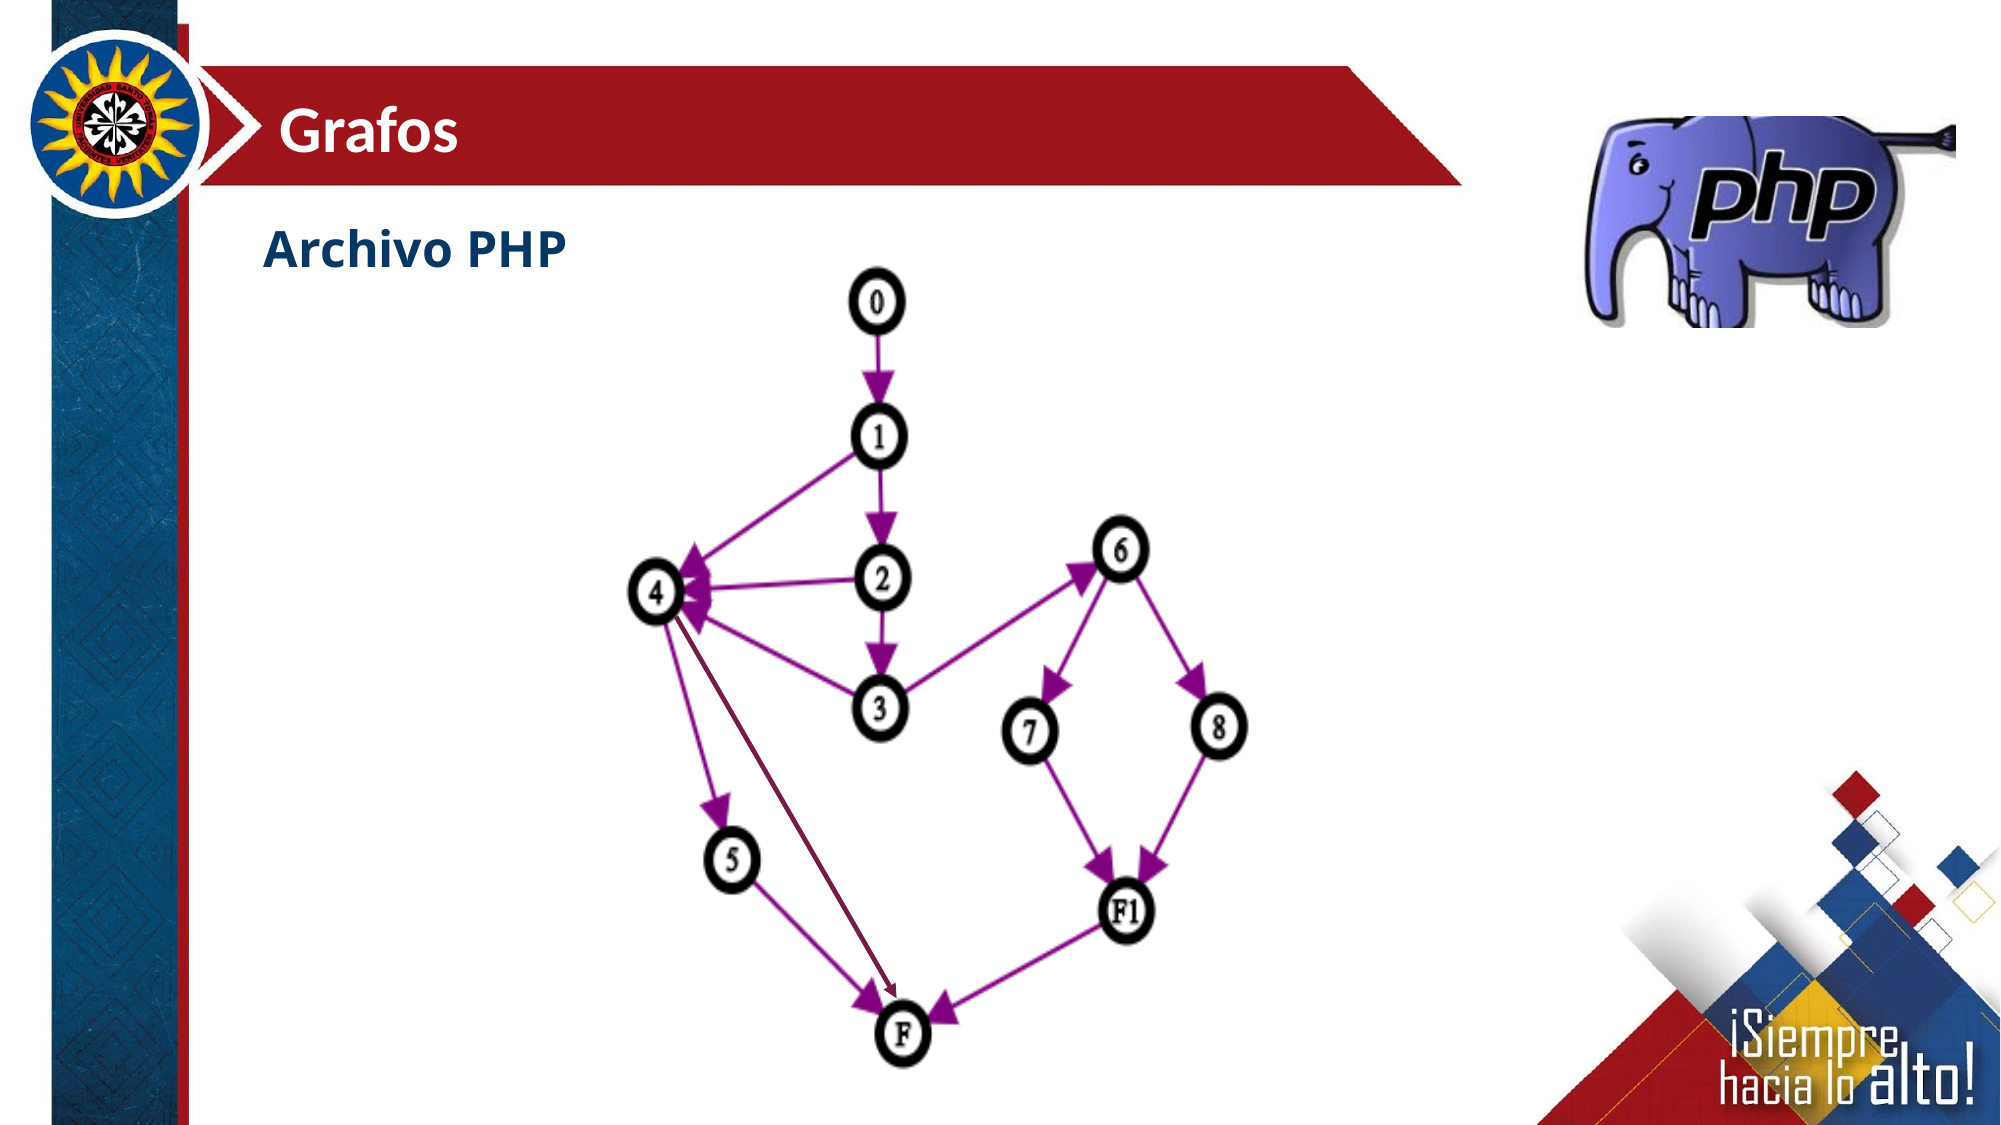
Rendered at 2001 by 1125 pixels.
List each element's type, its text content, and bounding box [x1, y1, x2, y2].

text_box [675, 616, 897, 999]
text_box Grafos [264, 78, 1389, 174]
picture [0, 0, 2001, 1125]
text_box Archivo PHP [248, 202, 1645, 1049]
